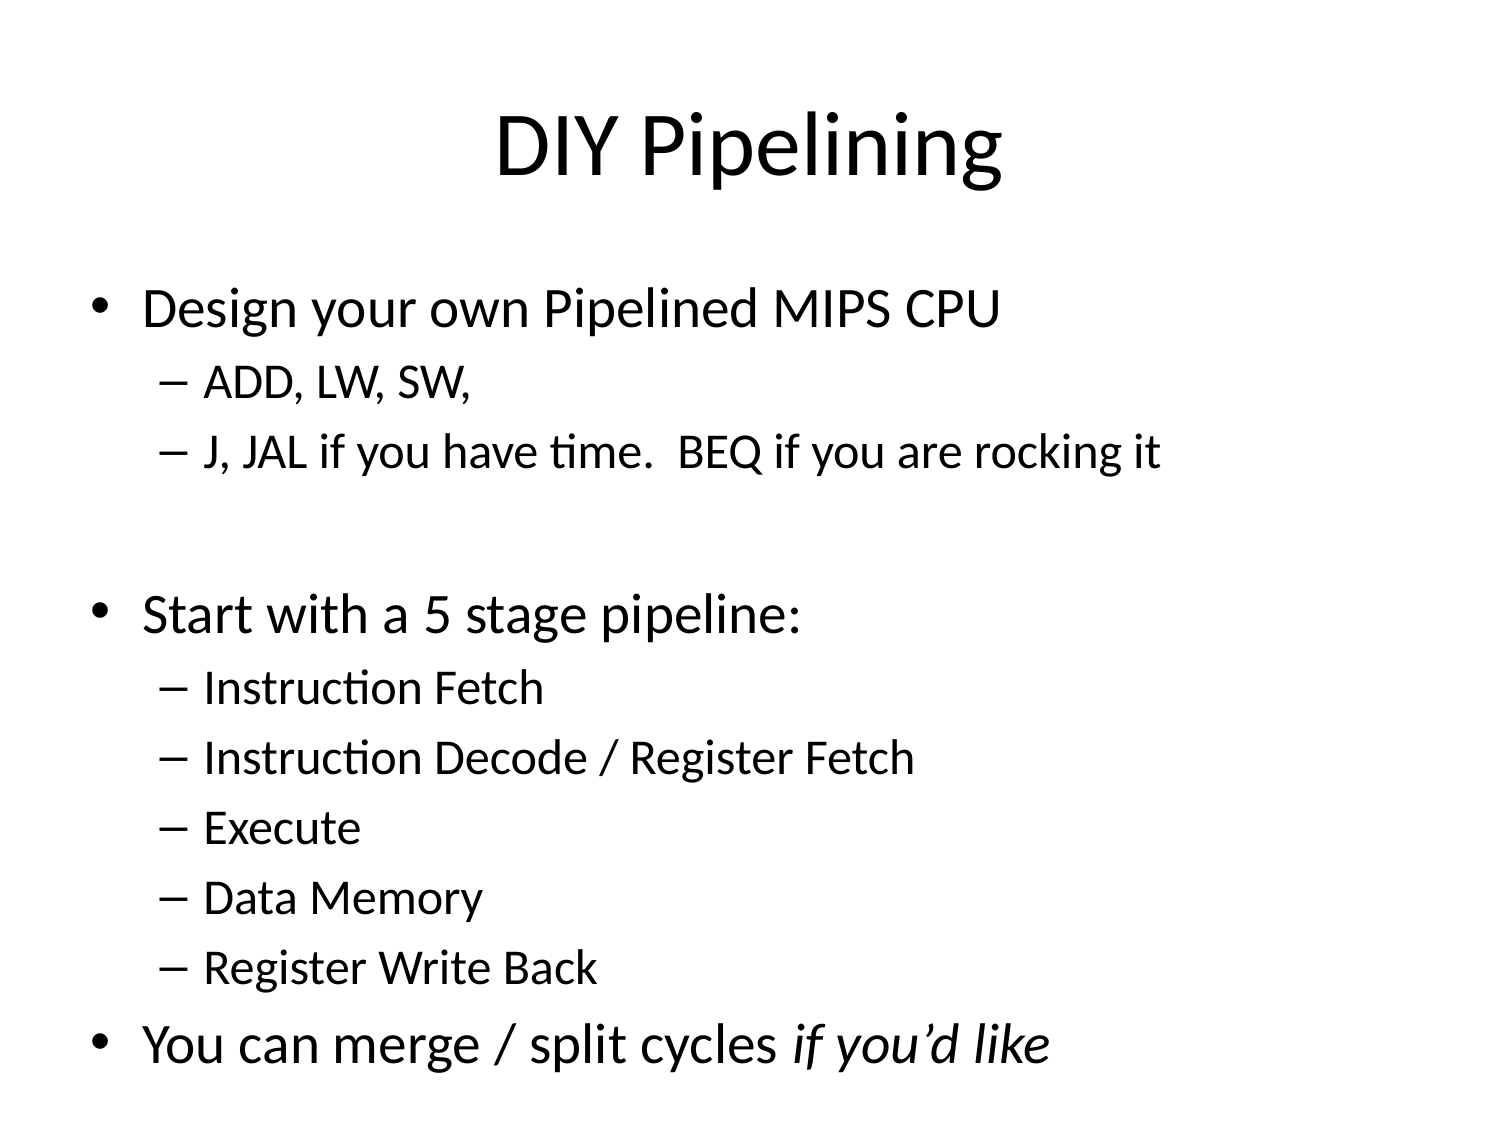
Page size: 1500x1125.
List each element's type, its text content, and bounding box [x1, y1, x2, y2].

title DIY Pipelining [75, 45, 1425, 233]
list Design your own Pipelined MIPS CPU ADD, LW, SW, J, JAL if you have time. BEQ if you are rocking it Start with a 5 stage pipeline: Instruction Fetch Instruction Decode / Register Fetch Execute Data Memory Register Write Back You can merge / split cycles if you’d like [75, 262, 1425, 1088]
